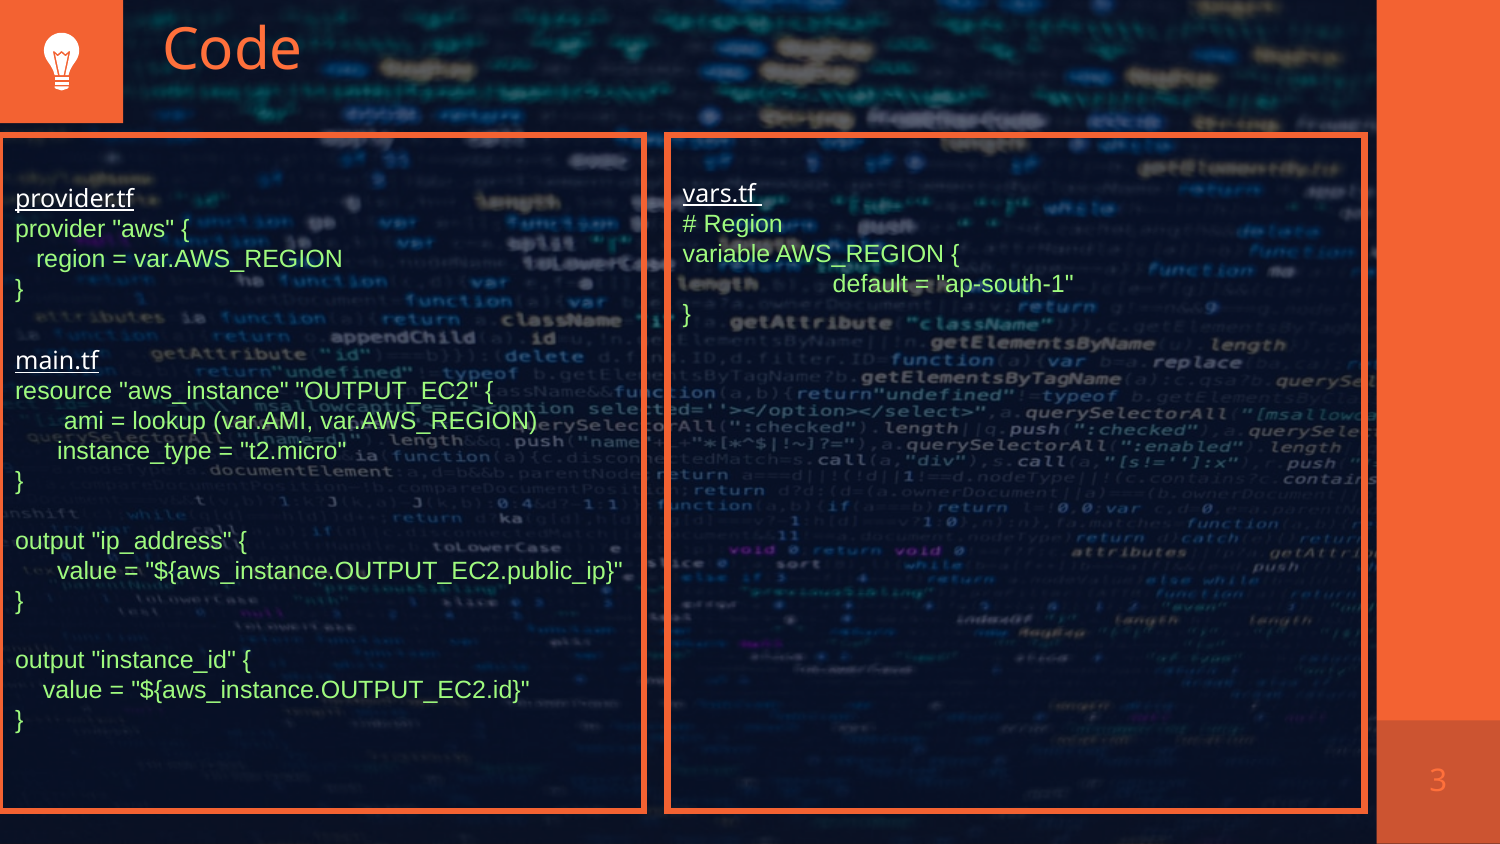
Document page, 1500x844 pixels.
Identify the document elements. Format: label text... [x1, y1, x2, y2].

slide_number 3 [1376, 720, 1500, 844]
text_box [43, 32, 80, 91]
title Code [162, 0, 1286, 103]
text_box vars.tf # Region variable AWS_REGION { default = "ap-south-1" } [667, 135, 1365, 811]
text_box provider.tf provider "aws" { region = var.AWS_REGION } main.tf resource "aws_instance" "OUTPUT_EC2" { ami = lookup (var.AMI, var.AWS_REGION) instance_type = "t2.micro" } output "ip_address" { value = "${aws_instance.OUTPUT_EC2.public_ip}" } output "instance_id" { value = "${aws_instance.OUTPUT_EC2.id}" } [0, 135, 644, 811]
